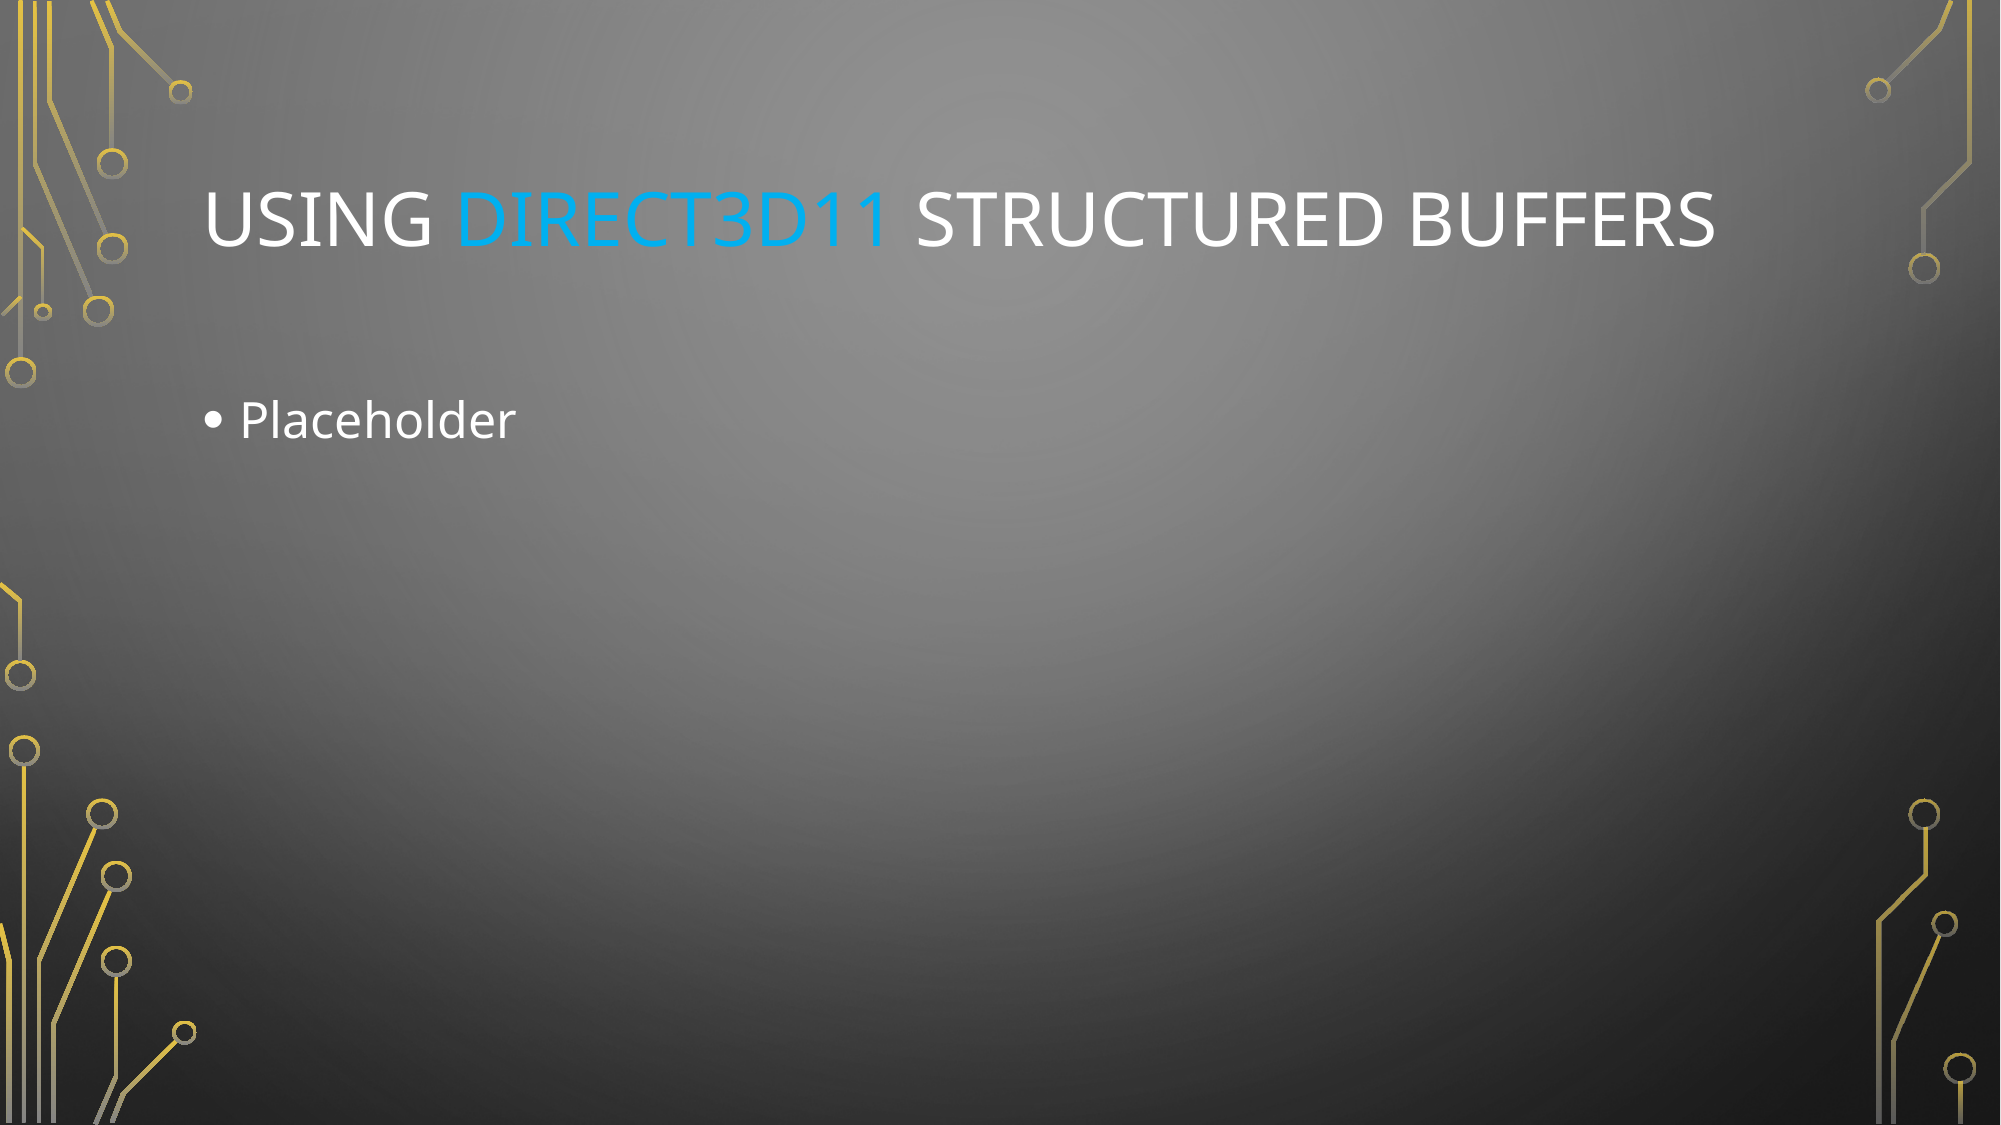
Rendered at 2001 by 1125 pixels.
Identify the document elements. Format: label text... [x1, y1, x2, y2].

list Placeholder [187, 369, 1813, 950]
title USING DIRECT3D11 structured BUFFERS [187, 101, 1813, 344]
